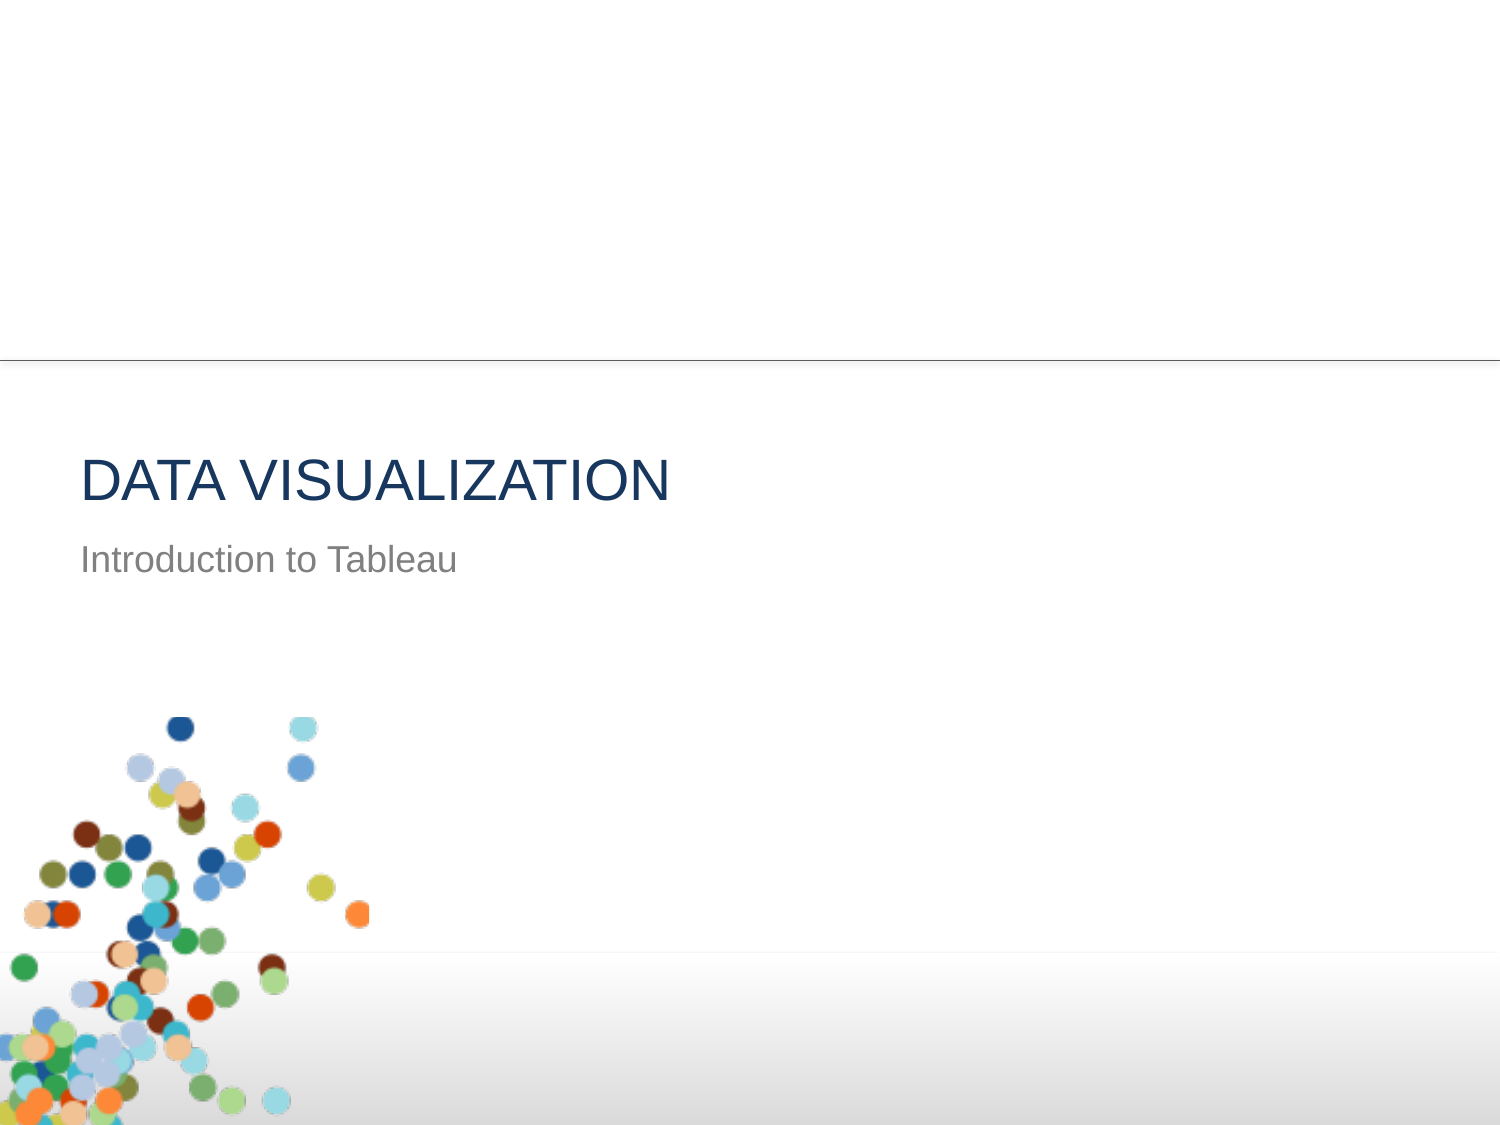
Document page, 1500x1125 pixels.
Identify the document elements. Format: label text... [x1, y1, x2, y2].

list Introduction to Tableau [79, 536, 1356, 782]
title data visualization [79, 441, 1356, 536]
picture [0, 717, 370, 1125]
